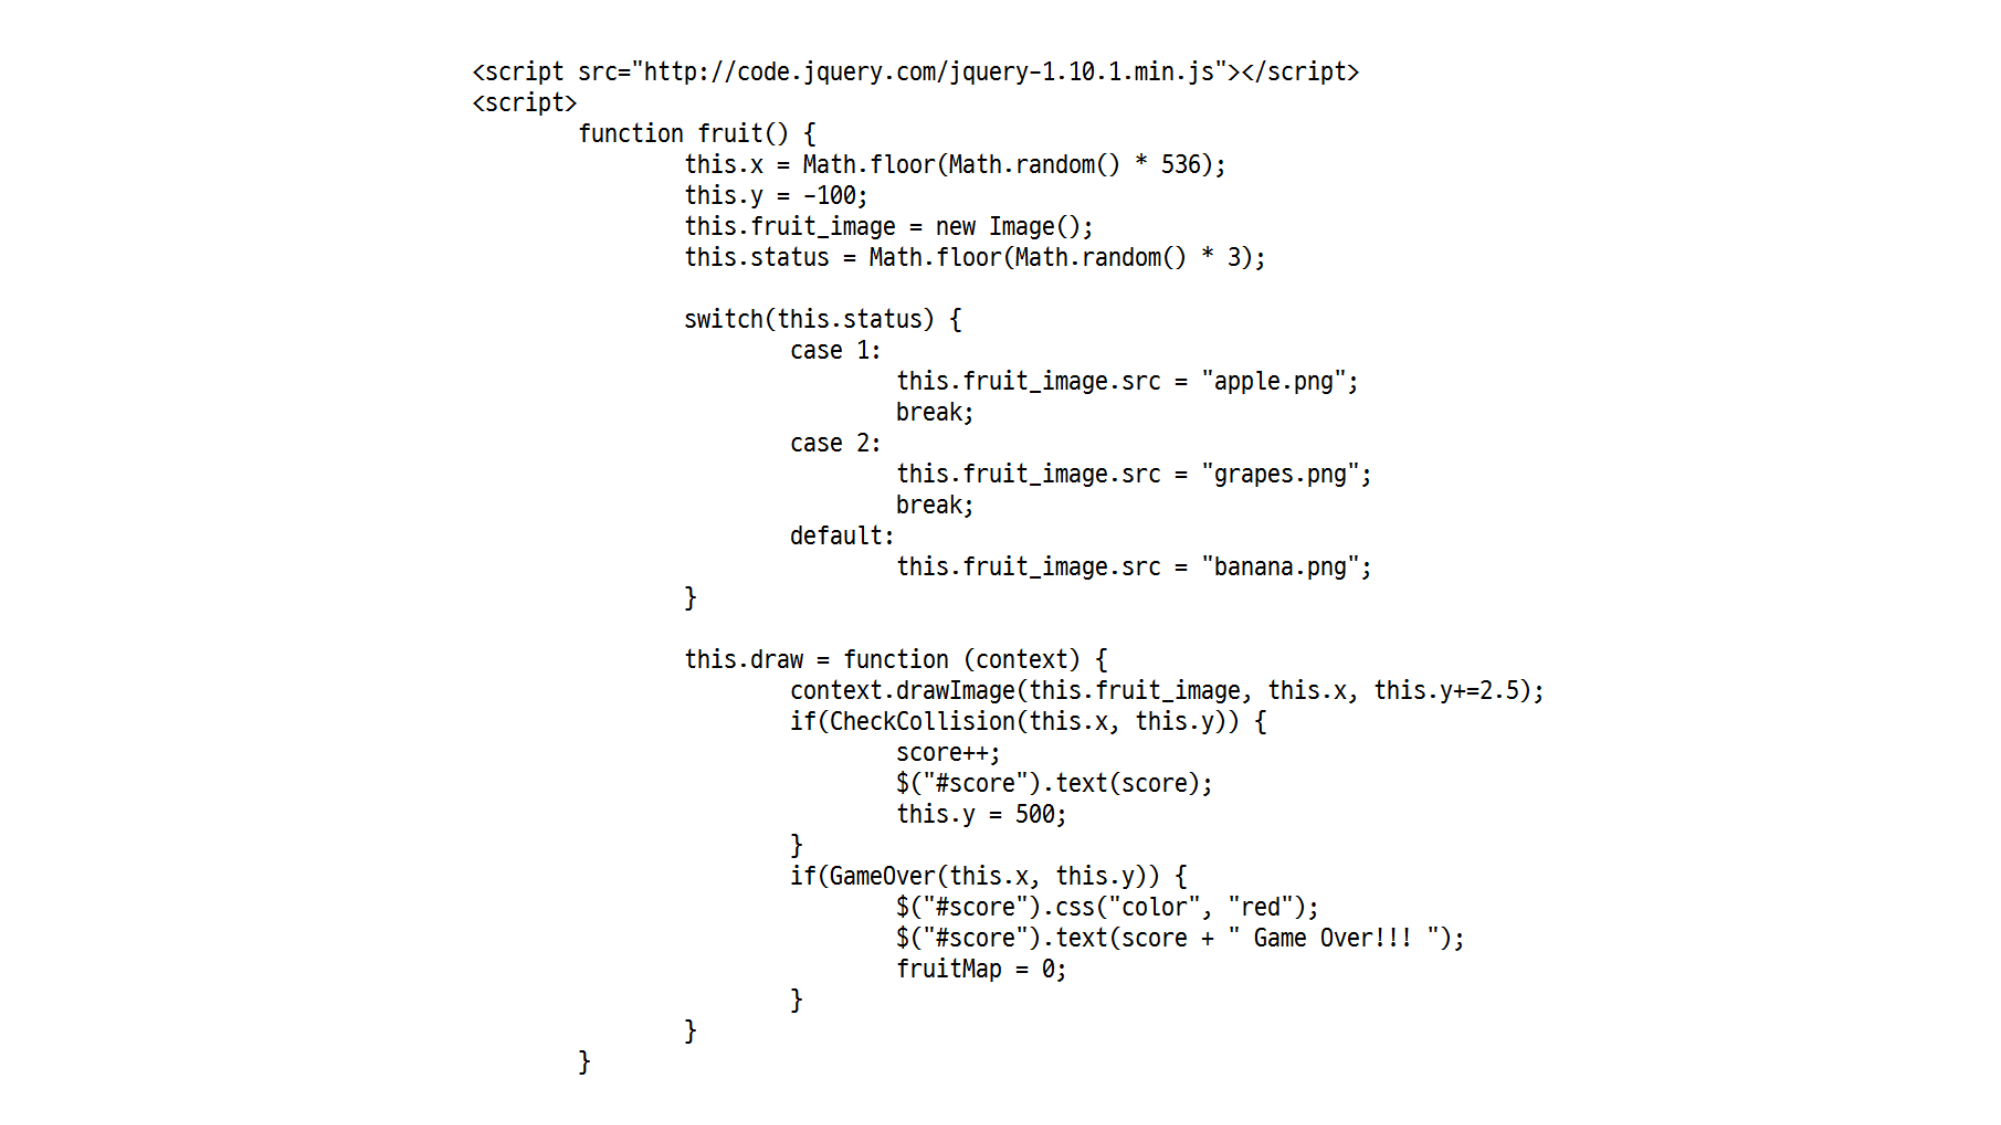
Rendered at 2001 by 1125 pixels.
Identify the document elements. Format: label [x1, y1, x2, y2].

list [463, 56, 1558, 1079]
